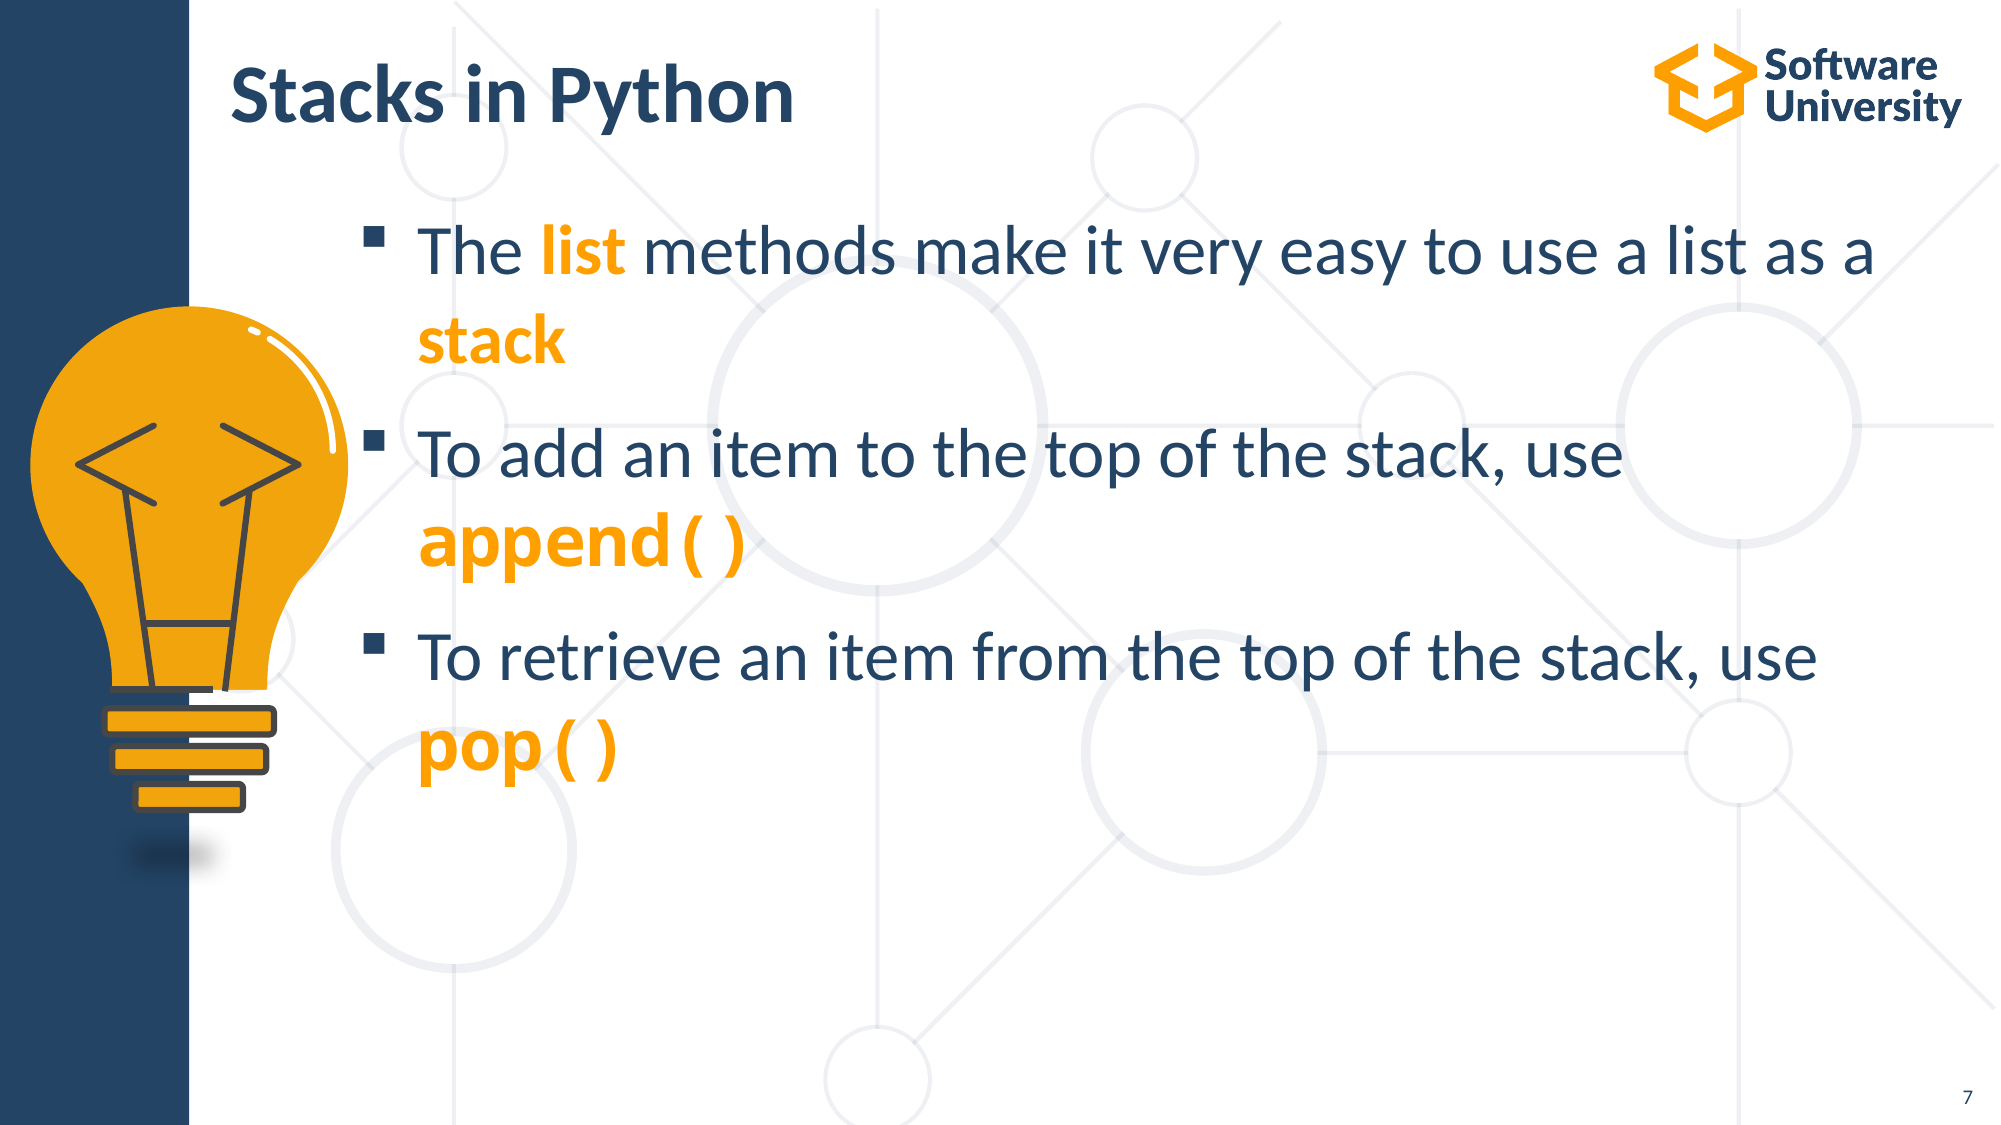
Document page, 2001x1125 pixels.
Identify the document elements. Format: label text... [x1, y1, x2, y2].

text_box 7 [1927, 1067, 1989, 1117]
list The list methods make it very easy to use a list as a stack To add an item to the top of the stack, use append() To retrieve an item from the top of the stack, use pop() [340, 193, 1987, 1104]
title Stacks in Python [212, 16, 1628, 162]
picture [1641, 31, 1973, 145]
